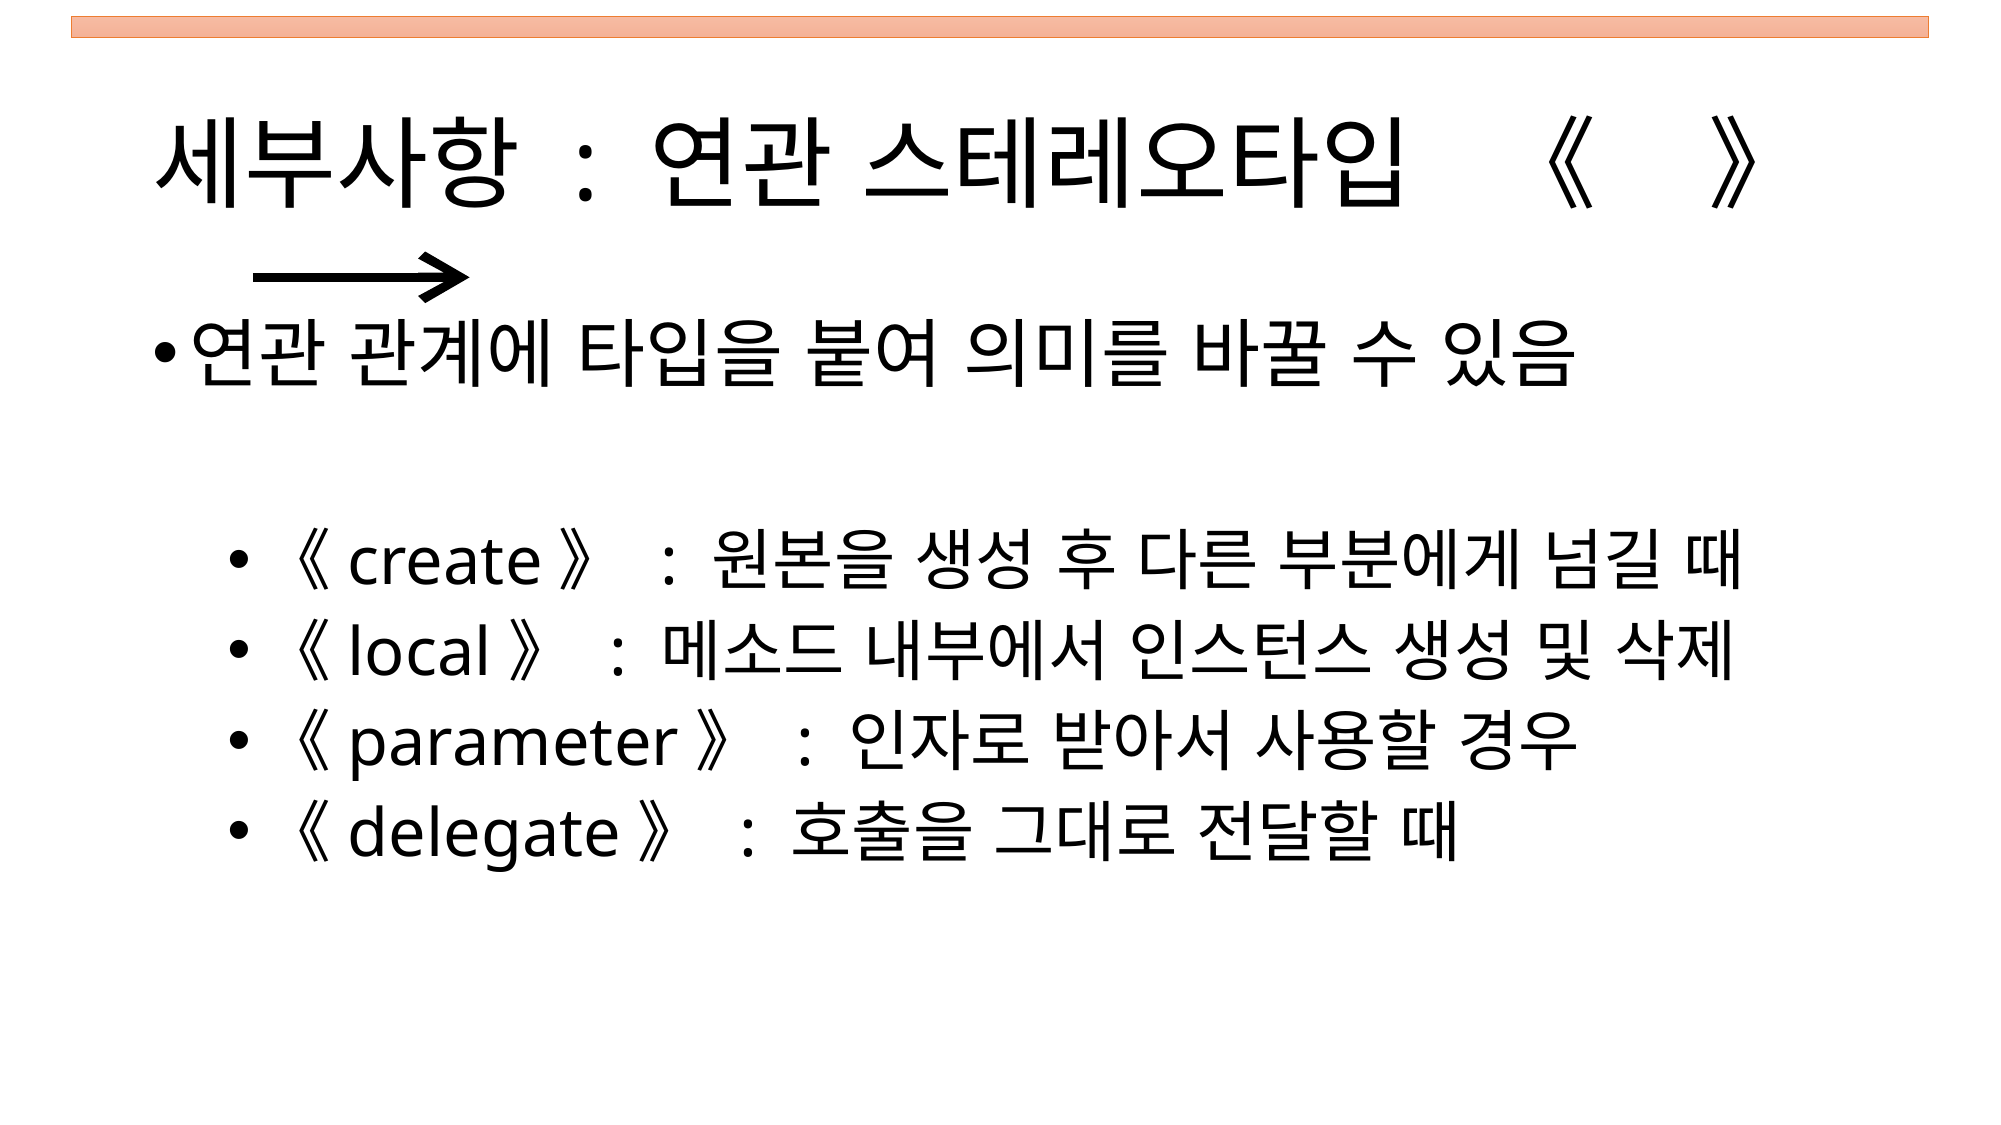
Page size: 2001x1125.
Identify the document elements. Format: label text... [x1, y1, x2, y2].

title 세부사항 : 연관 스테레오타입 《 》 [137, 59, 1863, 278]
list 연관 관계에 타입을 붙여 의미를 바꿀 수 있음 《create》 : 원본을 생성 후 다른 부분에게 넘길 때 《local》 : 메소드 내부에서 인스턴스 생성 및 삭제 《parameter》 : 인자로 받아서 사용할 경우 《delegate》 : 호출을 그대로 전달할 때 [137, 299, 1863, 1014]
text_box [71, 16, 1929, 38]
